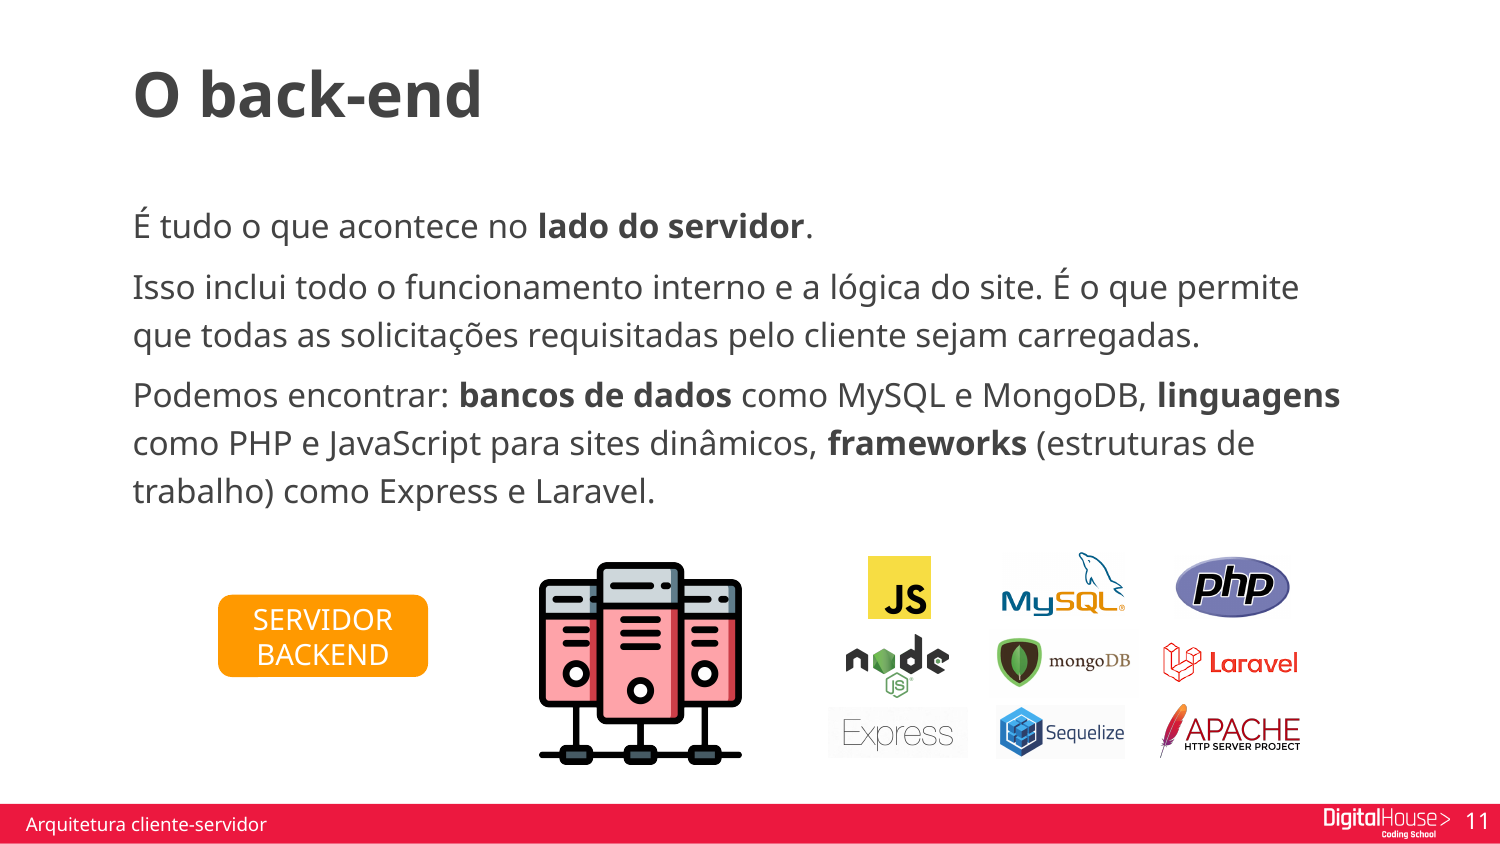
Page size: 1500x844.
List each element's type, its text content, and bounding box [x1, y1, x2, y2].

picture [827, 706, 968, 758]
text_box É tudo o que acontece no lado do servidor. Isso inclui todo o funcionamento interno e a lógica do site. É o que permite que todas as solicitações requisitadas pelo cliente sejam carregadas. Podemos encontrar: bancos de dados como MySQL e MongoDB, linguagens como PHP e JavaScript para sites dinâmicos, frameworks (estruturas de trabalho) como Express e Laravel. [117, 182, 1383, 565]
picture [846, 634, 950, 698]
picture [1160, 703, 1300, 758]
text_box O back-end [117, 43, 1383, 147]
picture [1324, 808, 1450, 839]
picture [1002, 551, 1125, 616]
picture [868, 555, 931, 619]
picture [1174, 555, 1291, 619]
text_box SERVIDOR BACKEND [218, 594, 429, 678]
picture [538, 562, 742, 765]
picture [989, 629, 1139, 698]
picture [996, 705, 1125, 760]
picture [1153, 634, 1308, 689]
